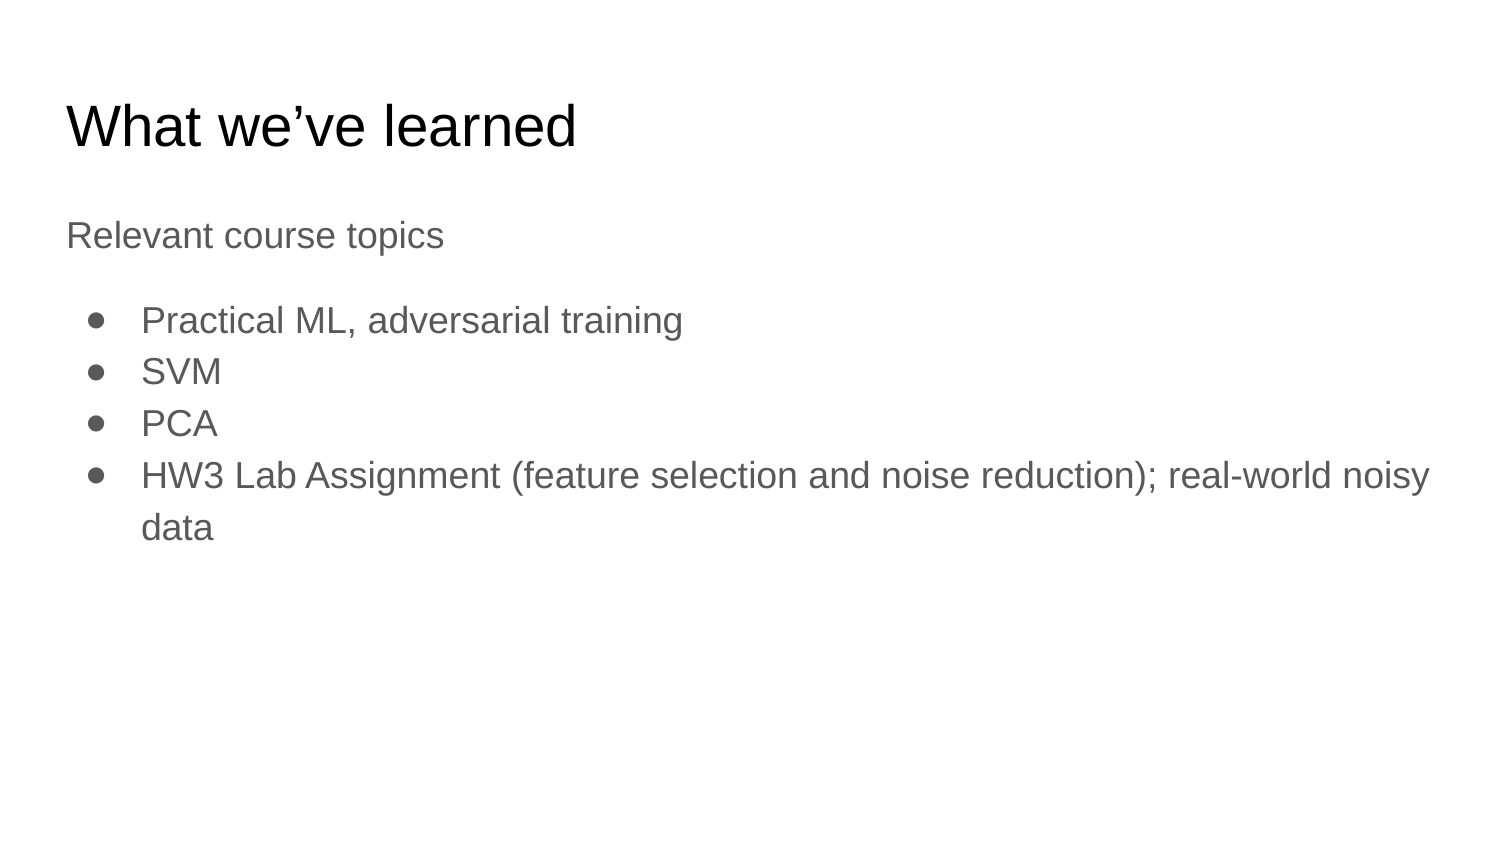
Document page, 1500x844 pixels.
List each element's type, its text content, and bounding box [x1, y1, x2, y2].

list Relevant course topics Practical ML, adversarial training SVM PCA HW3 Lab Assignment (feature selection and noise reduction); real-world noisy data [51, 189, 1449, 750]
title What we’ve learned [51, 72, 1449, 167]
